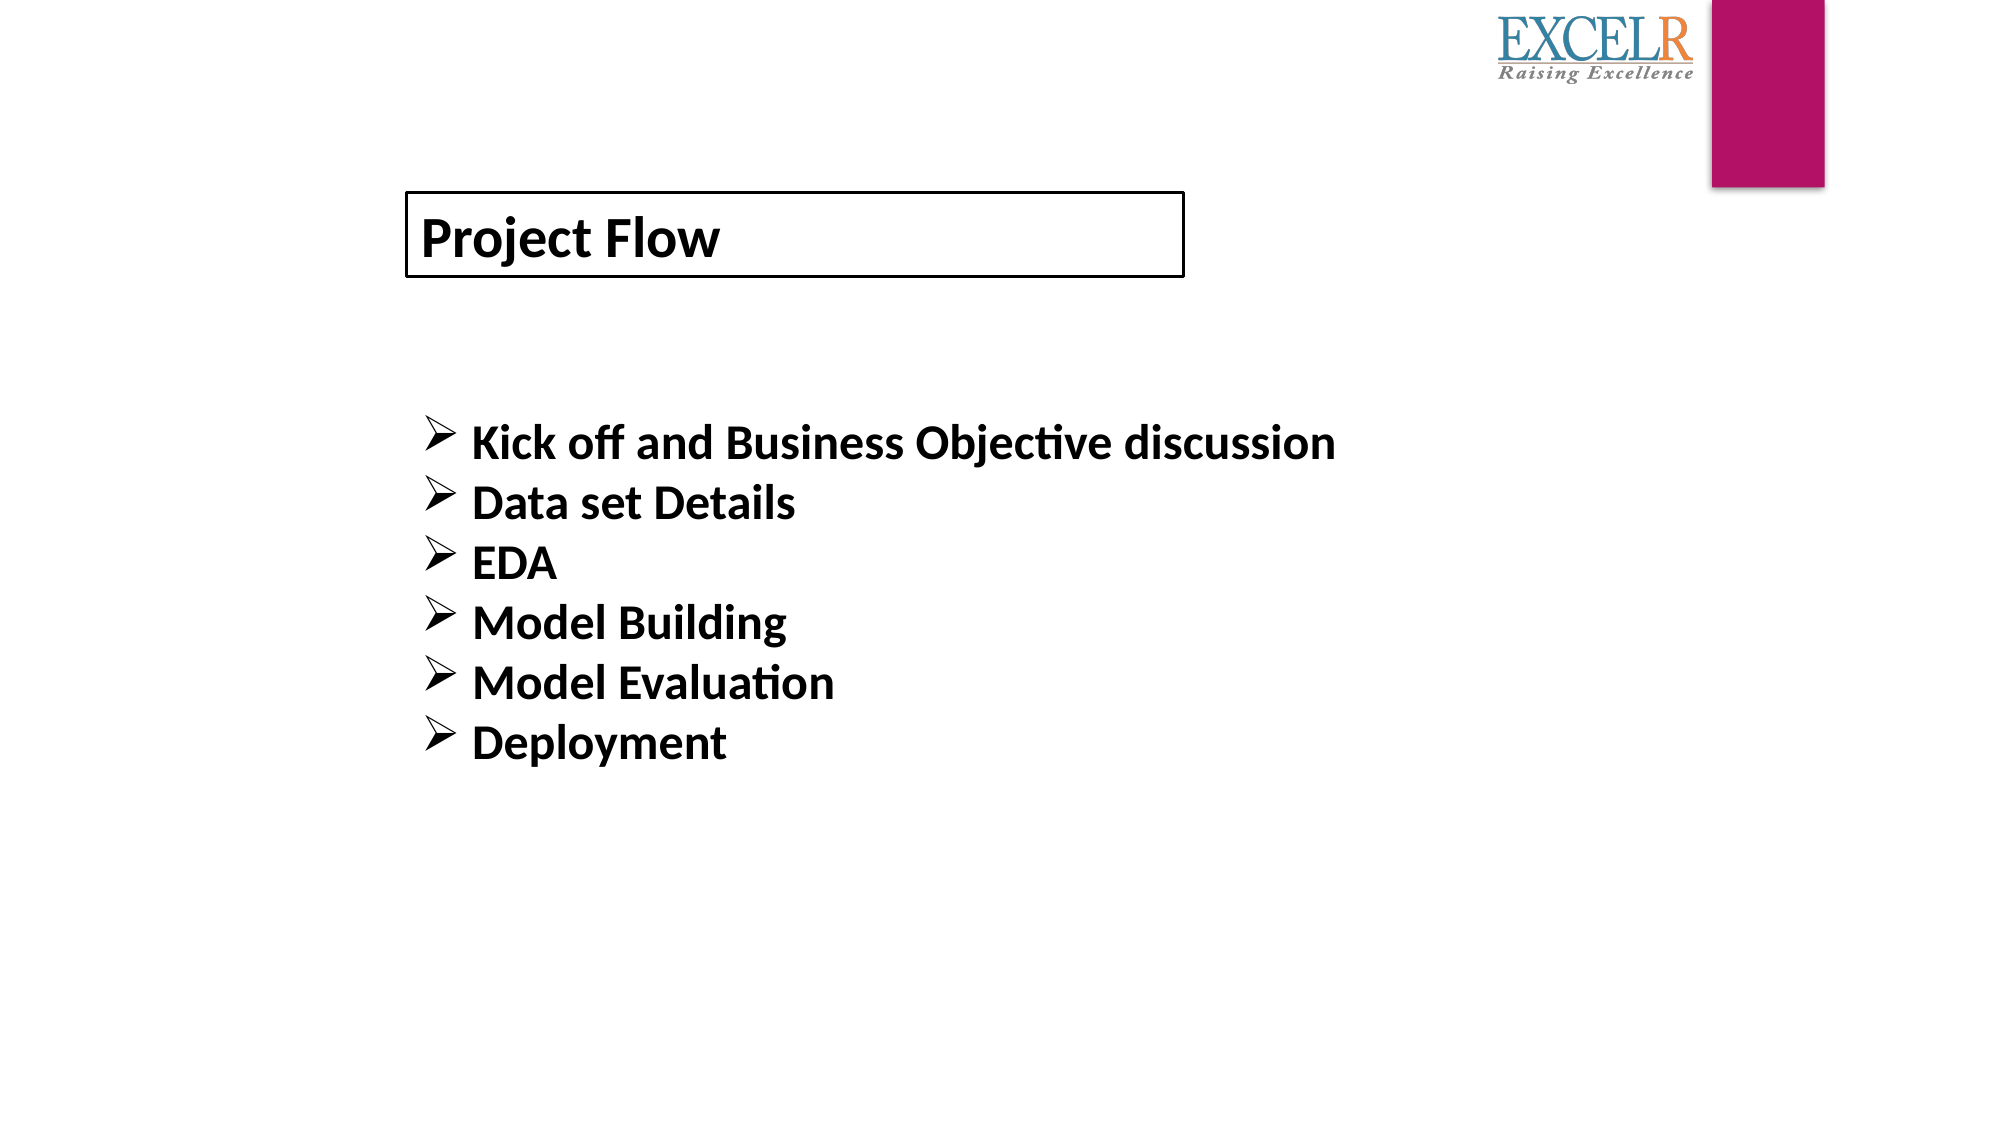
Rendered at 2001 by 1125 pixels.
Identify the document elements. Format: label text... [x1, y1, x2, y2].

text_box Kick off and Business Objective discussion Data set Details EDA Model Building Model Evaluation Deployment [406, 342, 1407, 777]
text_box Project Flow [405, 191, 1185, 278]
picture [1497, 16, 1694, 85]
